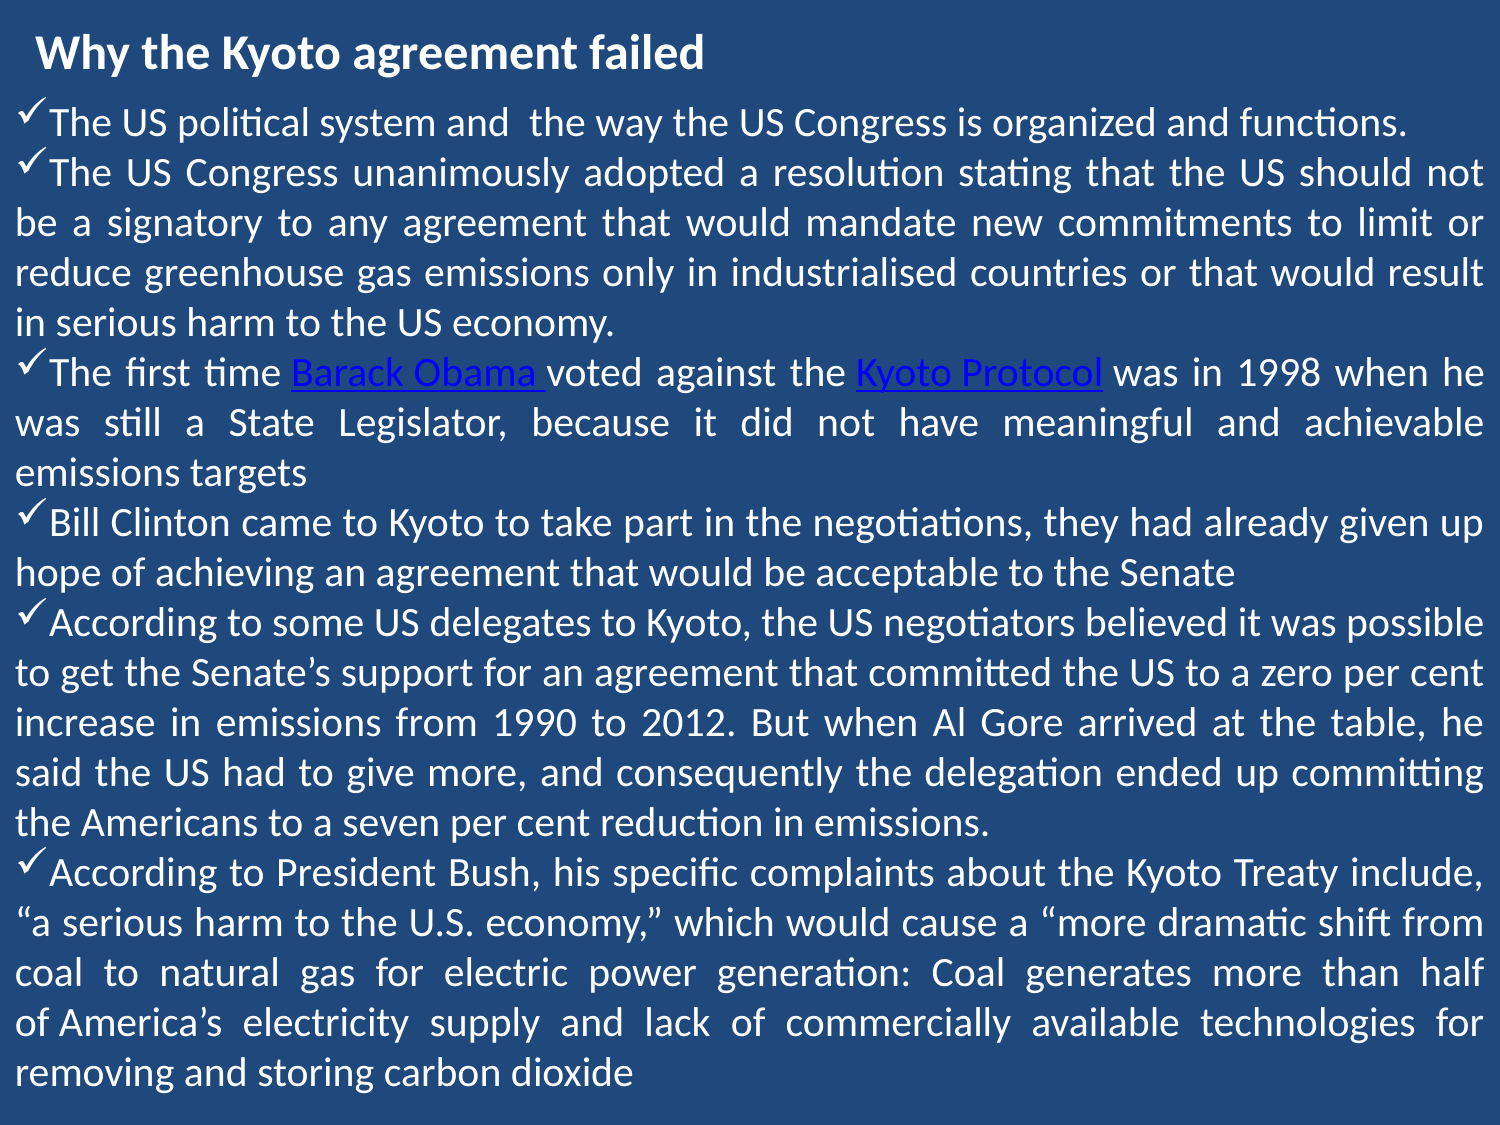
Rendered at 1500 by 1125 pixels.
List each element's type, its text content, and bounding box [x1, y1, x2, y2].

text_box Why the Kyoto agreement failed [20, 12, 721, 87]
text_box The US political system and the way the US Congress is organized and functions. The US Congress unanimously adopted a resolution stating that the US should not be a signatory to any agreement that would mandate new commitments to limit or reduce greenhouse gas emissions only in industrialised countries or that would result in serious harm to the US economy. The first time Barack Obama voted against the Kyoto Protocol was in 1998 when he was still a State Legislator, because it did not have meaningful and achievable emissions targets Bill Clinton came to Kyoto to take part in the negotiations, they had already given up hope of achieving an agreement that would be acceptable to the Senate According to some US delegates to Kyoto, the US negotiators believed it was possible to get the Senate’s support for an agreement that committed the US to a zero per cent increase in emissions from 1990 to 2012. But when Al Gore arrived at the table, he said the US had to give more, and consequently the delegation ended up committing the Americans to a seven per cent reduction in emissions. According to President Bush, his specific complaints about the Kyoto Treaty include, “a serious harm to the U.S. economy,” which would cause a “more dramatic shift from coal to natural gas for electric power generation: Coal generates more than half of America’s electricity supply and lack of commercially available technologies for removing and storing carbon dioxide [0, 87, 1500, 1103]
